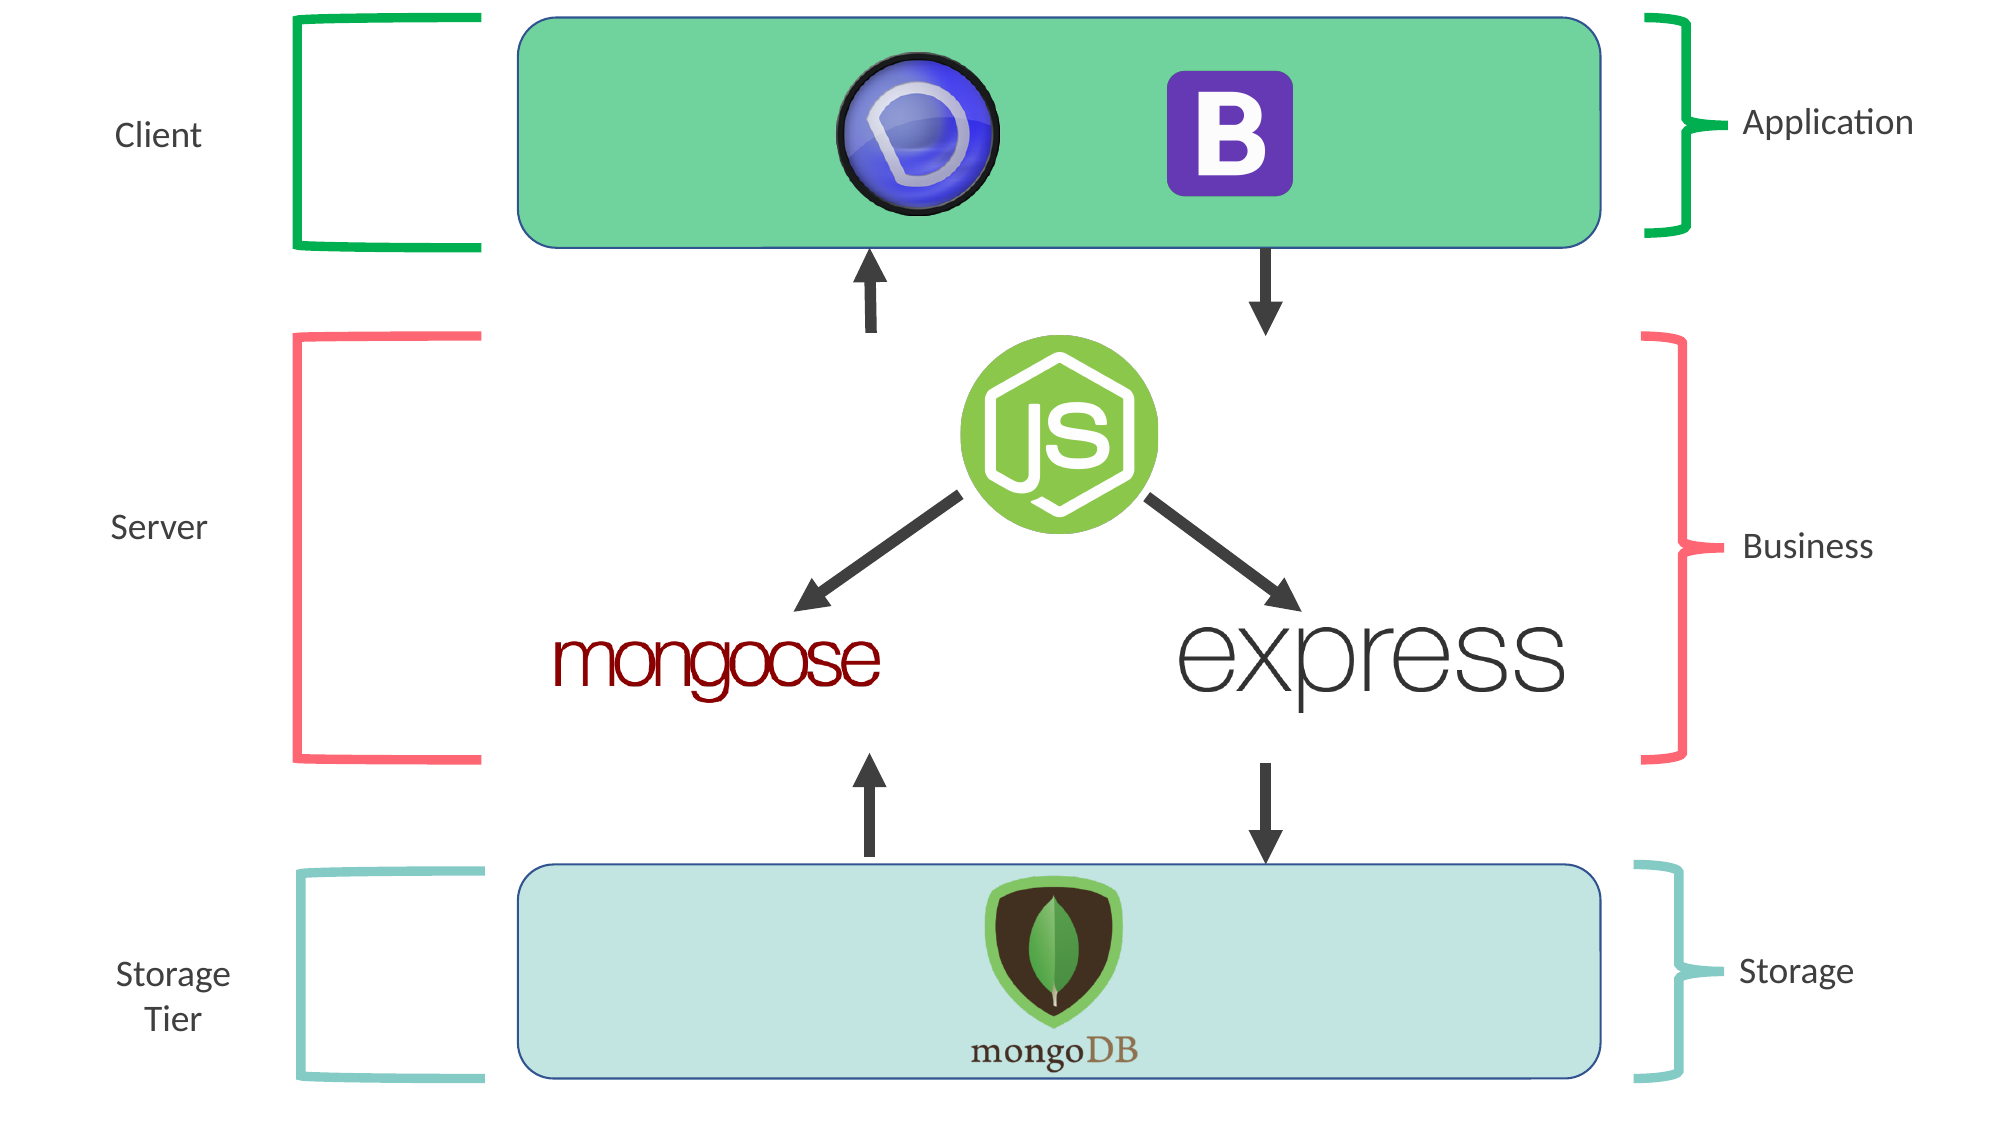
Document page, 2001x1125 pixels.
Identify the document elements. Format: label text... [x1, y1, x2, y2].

text_box [297, 335, 482, 760]
text_box Storage [1724, 938, 1872, 1000]
picture [555, 584, 880, 760]
text_box Business [1727, 513, 1891, 575]
picture [1179, 627, 1564, 714]
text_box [793, 494, 961, 612]
text_box Application [1727, 89, 1932, 150]
text_box [1181, 864, 1601, 1079]
text_box [297, 17, 482, 248]
text_box [517, 17, 1601, 248]
text_box Server [95, 494, 224, 556]
text_box [1640, 336, 1725, 760]
picture [834, 50, 1001, 217]
text_box Client [99, 102, 220, 164]
text_box [1644, 17, 1727, 234]
picture [926, 847, 1181, 1102]
picture [960, 335, 1159, 534]
picture [1146, 50, 1314, 218]
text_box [1146, 496, 1302, 612]
text_box [300, 870, 485, 1079]
text_box Storage Tier [99, 941, 247, 1048]
text_box [1633, 864, 1724, 1079]
text_box [517, 864, 926, 1079]
